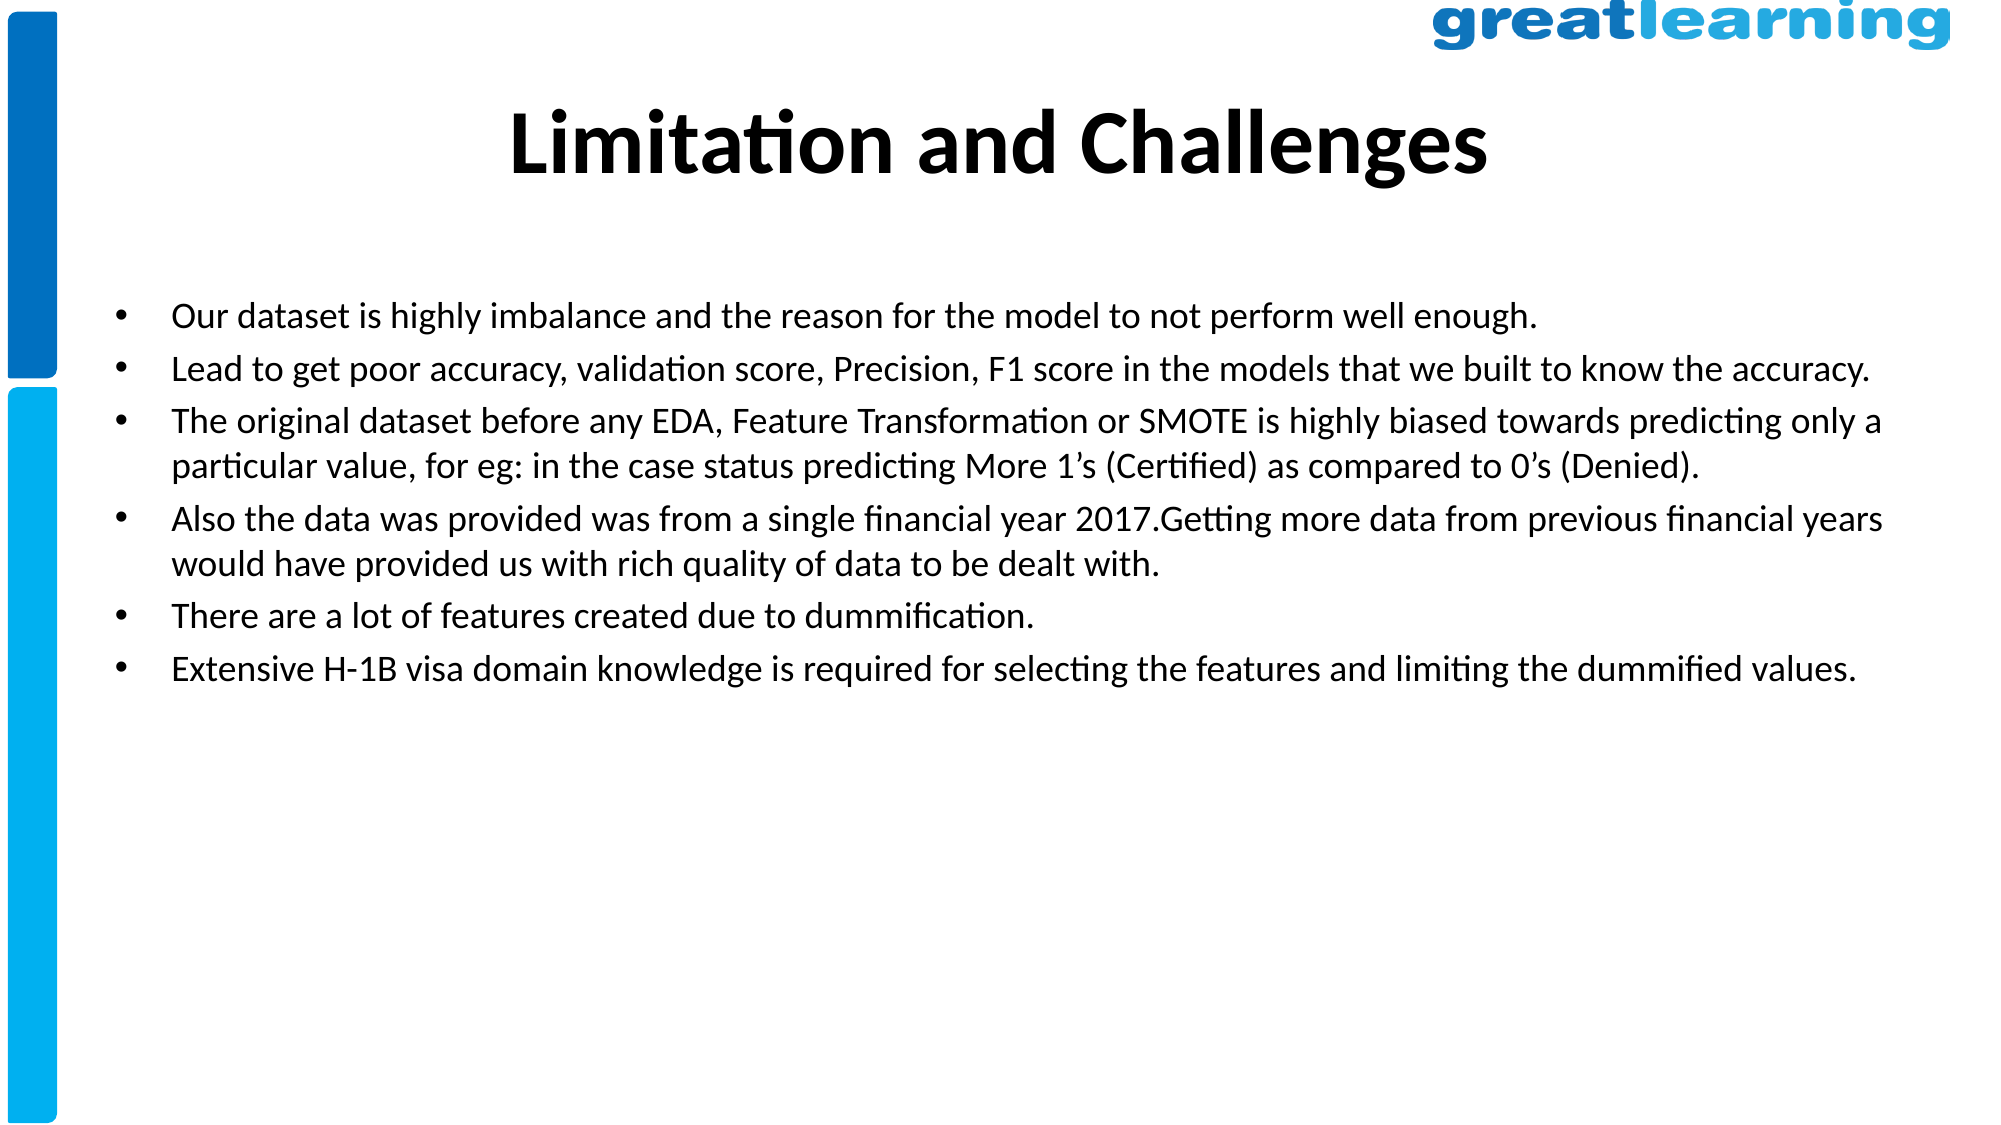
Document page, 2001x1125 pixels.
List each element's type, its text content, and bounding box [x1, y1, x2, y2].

title Limitation and Challenges [99, 42, 1900, 231]
list Our dataset is highly imbalance and the reason for the model to not perform well enough. Lead to get poor accuracy, validation score, Precision, F1 score in the models that we built to know the accuracy. The original dataset before any EDA, Feature Transformation or SMOTE is highly biased towards predicting only a particular value, for eg: in the case status predicting More 1’s (Certified) as compared to 0’s (Denied). Also the data was provided was from a single financial year 2017.Getting more data from previous financial years would have provided us with rich quality of data to be dealt with. There are a lot of features created due to dummification. Extensive H-1B visa domain knowledge is required for selecting the features and limiting the dummified values. [99, 283, 1900, 1005]
picture [1433, 0, 1950, 50]
